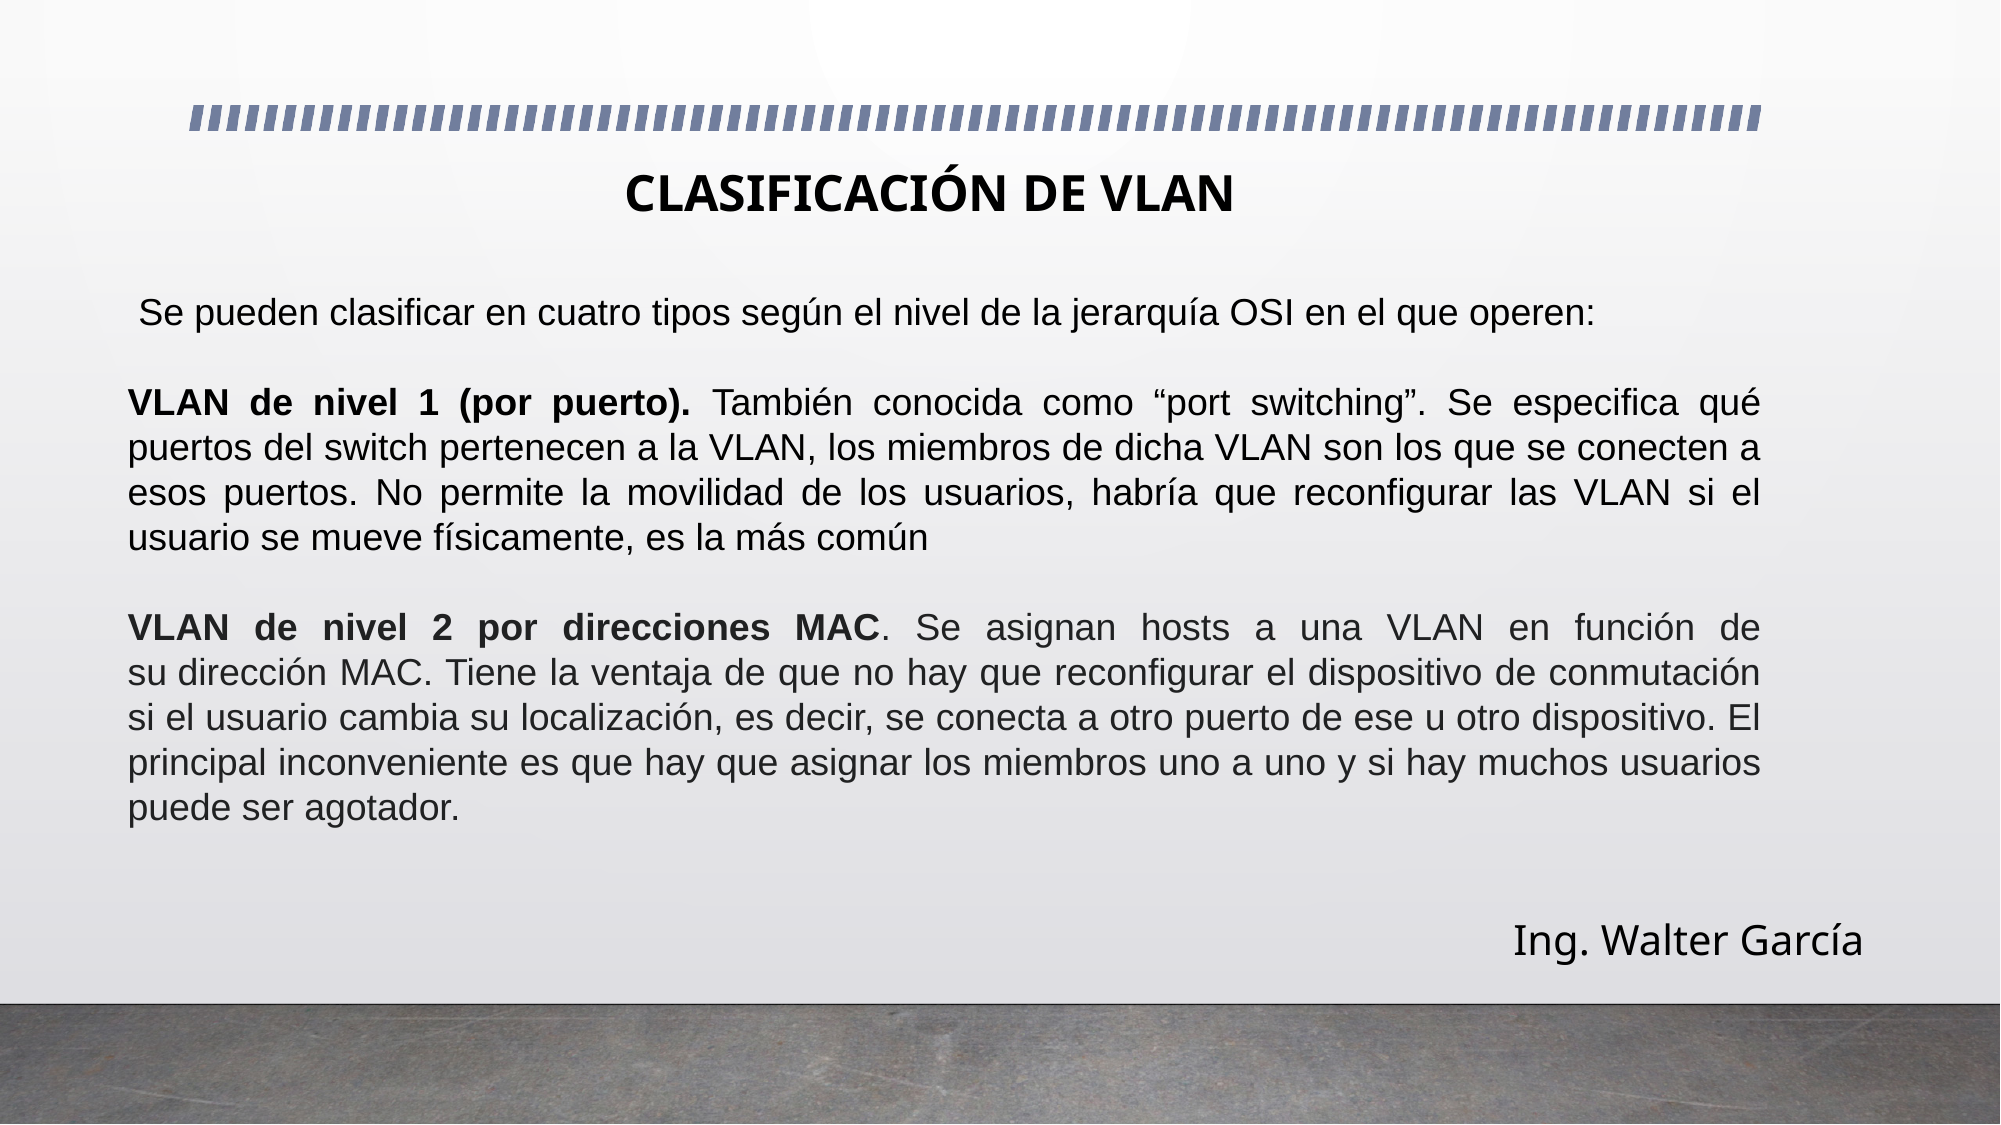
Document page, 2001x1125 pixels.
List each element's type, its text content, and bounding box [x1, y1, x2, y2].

picture [0, 1004, 2000, 1124]
text_box Ing. Walter García [1490, 911, 2000, 973]
title CLASIFICACIÓN DE VLAN [284, 130, 1577, 229]
text_box Se pueden clasificar en cuatro tipos según el nivel de la jerarquía OSI en el que operen: VLAN de nivel 1 (por puerto). También conocida como “port switching”. Se especifica qué puertos del switch pertenecen a la VLAN, los miembros de dicha VLAN son los que se conecten a esos puertos. No permite la movilidad de los usuarios, habría que reconfigurar las VLAN si el usuario se mueve físicamente, es la más común VLAN de nivel 2 por direcciones MAC. Se asignan hosts a una VLAN en función de su dirección MAC. Tiene la ventaja de que no hay que reconfigurar el dispositivo de conmutación si el usuario cambia su localización, es decir, se conecta a otro puerto de ese u otro dispositivo. El principal inconveniente es que hay que asignar los miembros uno a uno y si hay muchos usuarios puede ser agotador. [113, 280, 1777, 881]
